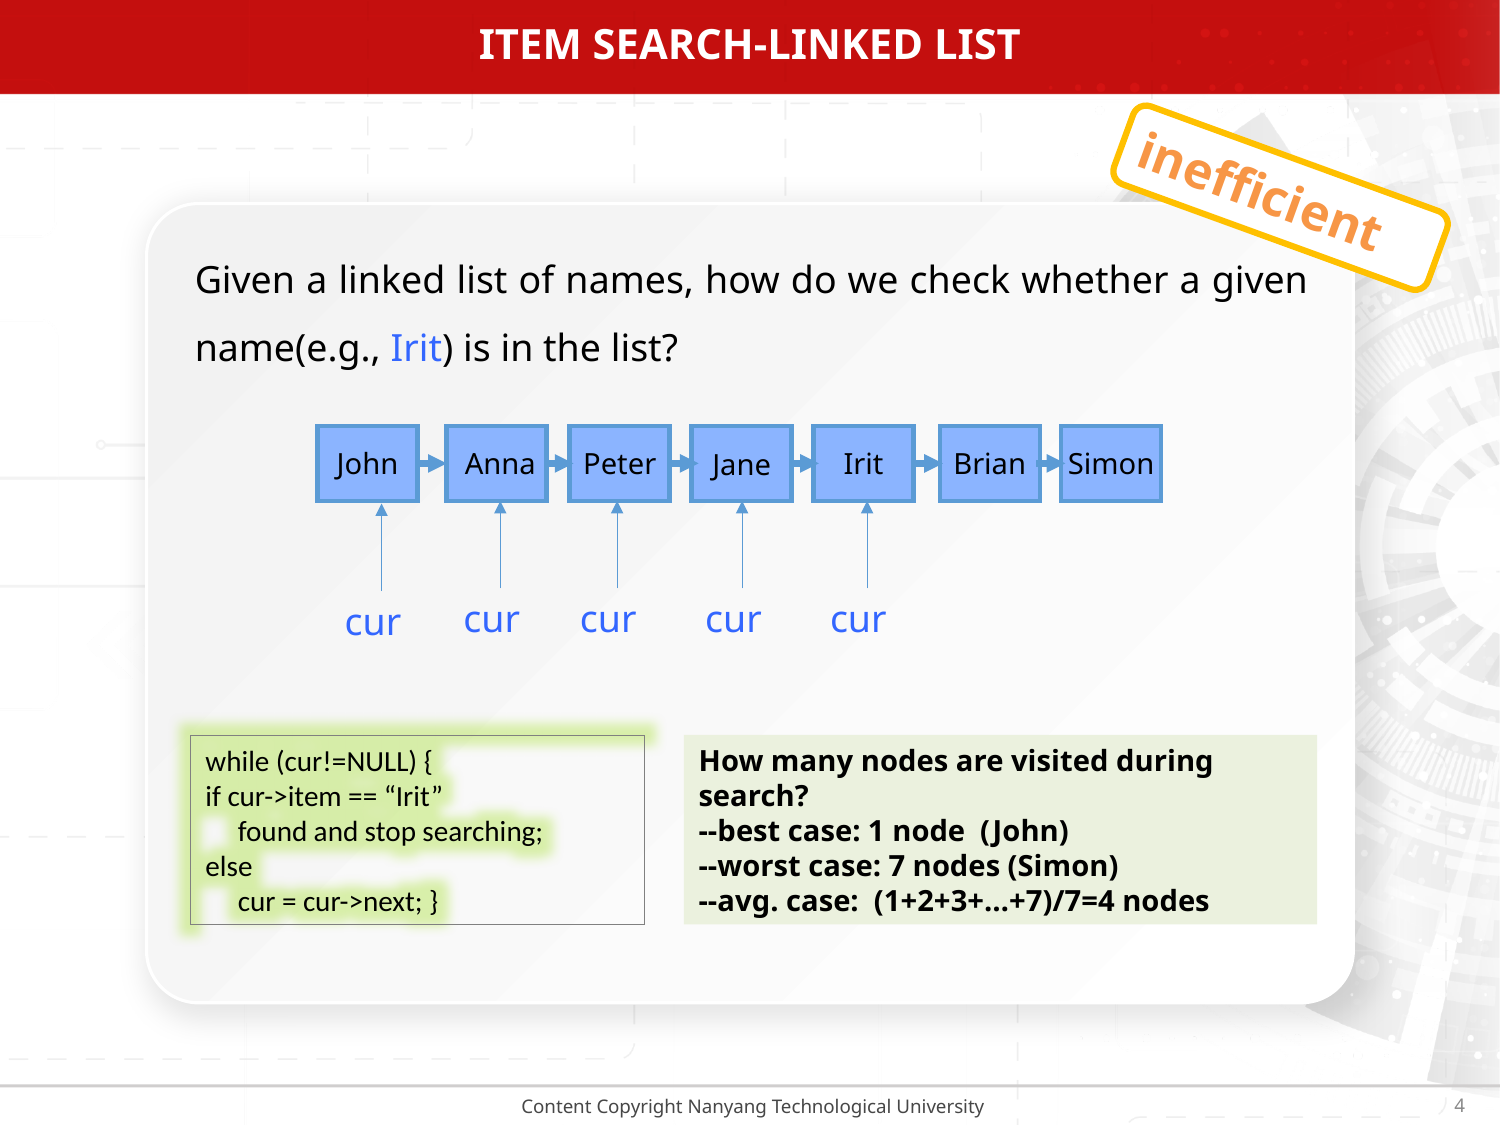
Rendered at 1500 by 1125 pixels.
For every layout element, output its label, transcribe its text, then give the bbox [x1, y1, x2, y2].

text_box Anna [446, 425, 547, 501]
text_box while (cur!=NULL) { if cur->item == “Irit” found and stop searching; else cur = cur->next; } [190, 735, 645, 925]
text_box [815, 500, 936, 649]
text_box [565, 500, 687, 649]
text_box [690, 500, 812, 649]
text_box How many nodes are visited during search? --best case: 1 node (John) --worst case: 7 nodes (Simon) --avg. case: (1+2+3+…+7)/7=4 nodes [683, 734, 1318, 925]
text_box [329, 503, 451, 651]
text_box Peter [569, 425, 670, 500]
text_box Simon [1061, 425, 1162, 501]
text_box Jane [691, 426, 792, 500]
text_box John [317, 425, 418, 501]
title Item Search-linked list [0, 0, 1500, 93]
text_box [448, 500, 565, 649]
picture [0, 1088, 1500, 1125]
picture [0, 93, 1500, 1084]
text_box Given a linked list of names, how do we check whether a given name(e.g., Irit) is in the list? [180, 226, 1325, 936]
text_box Irit [813, 425, 914, 501]
text_box inefficient [1113, 105, 1448, 290]
text_box Brian [939, 425, 1040, 501]
